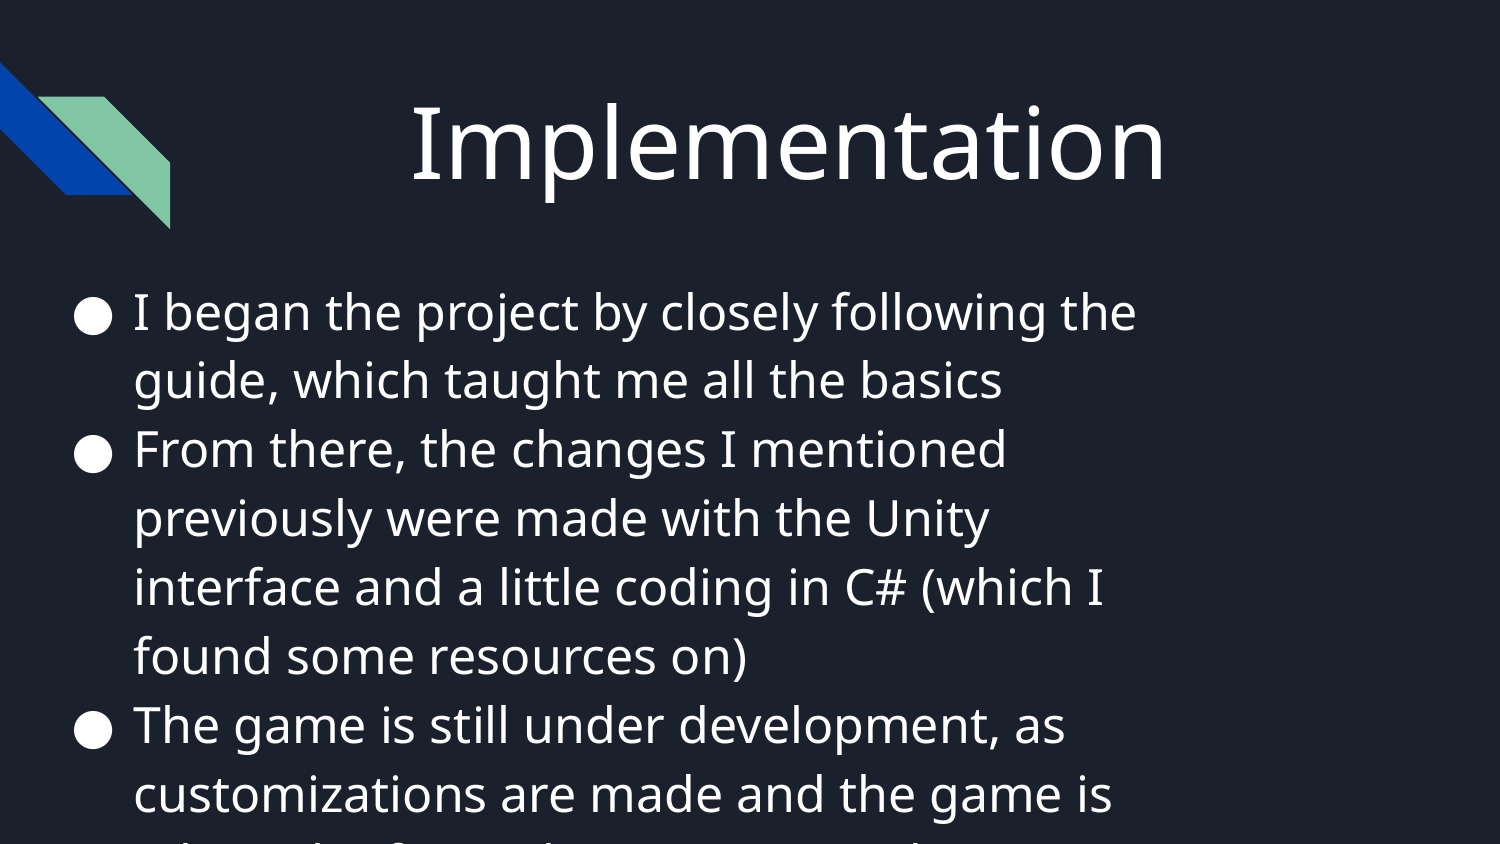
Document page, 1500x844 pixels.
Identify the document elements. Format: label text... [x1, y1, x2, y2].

list I began the project by closely following the guide, which taught me all the basics From there, the changes I mentioned previously were made with the Unity interface and a little coding in C# (which I found some resources on) The game is still under development, as customizations are made and the game is taking the form I have envisioned [43, 256, 1199, 734]
title Implementation [212, 64, 1368, 215]
